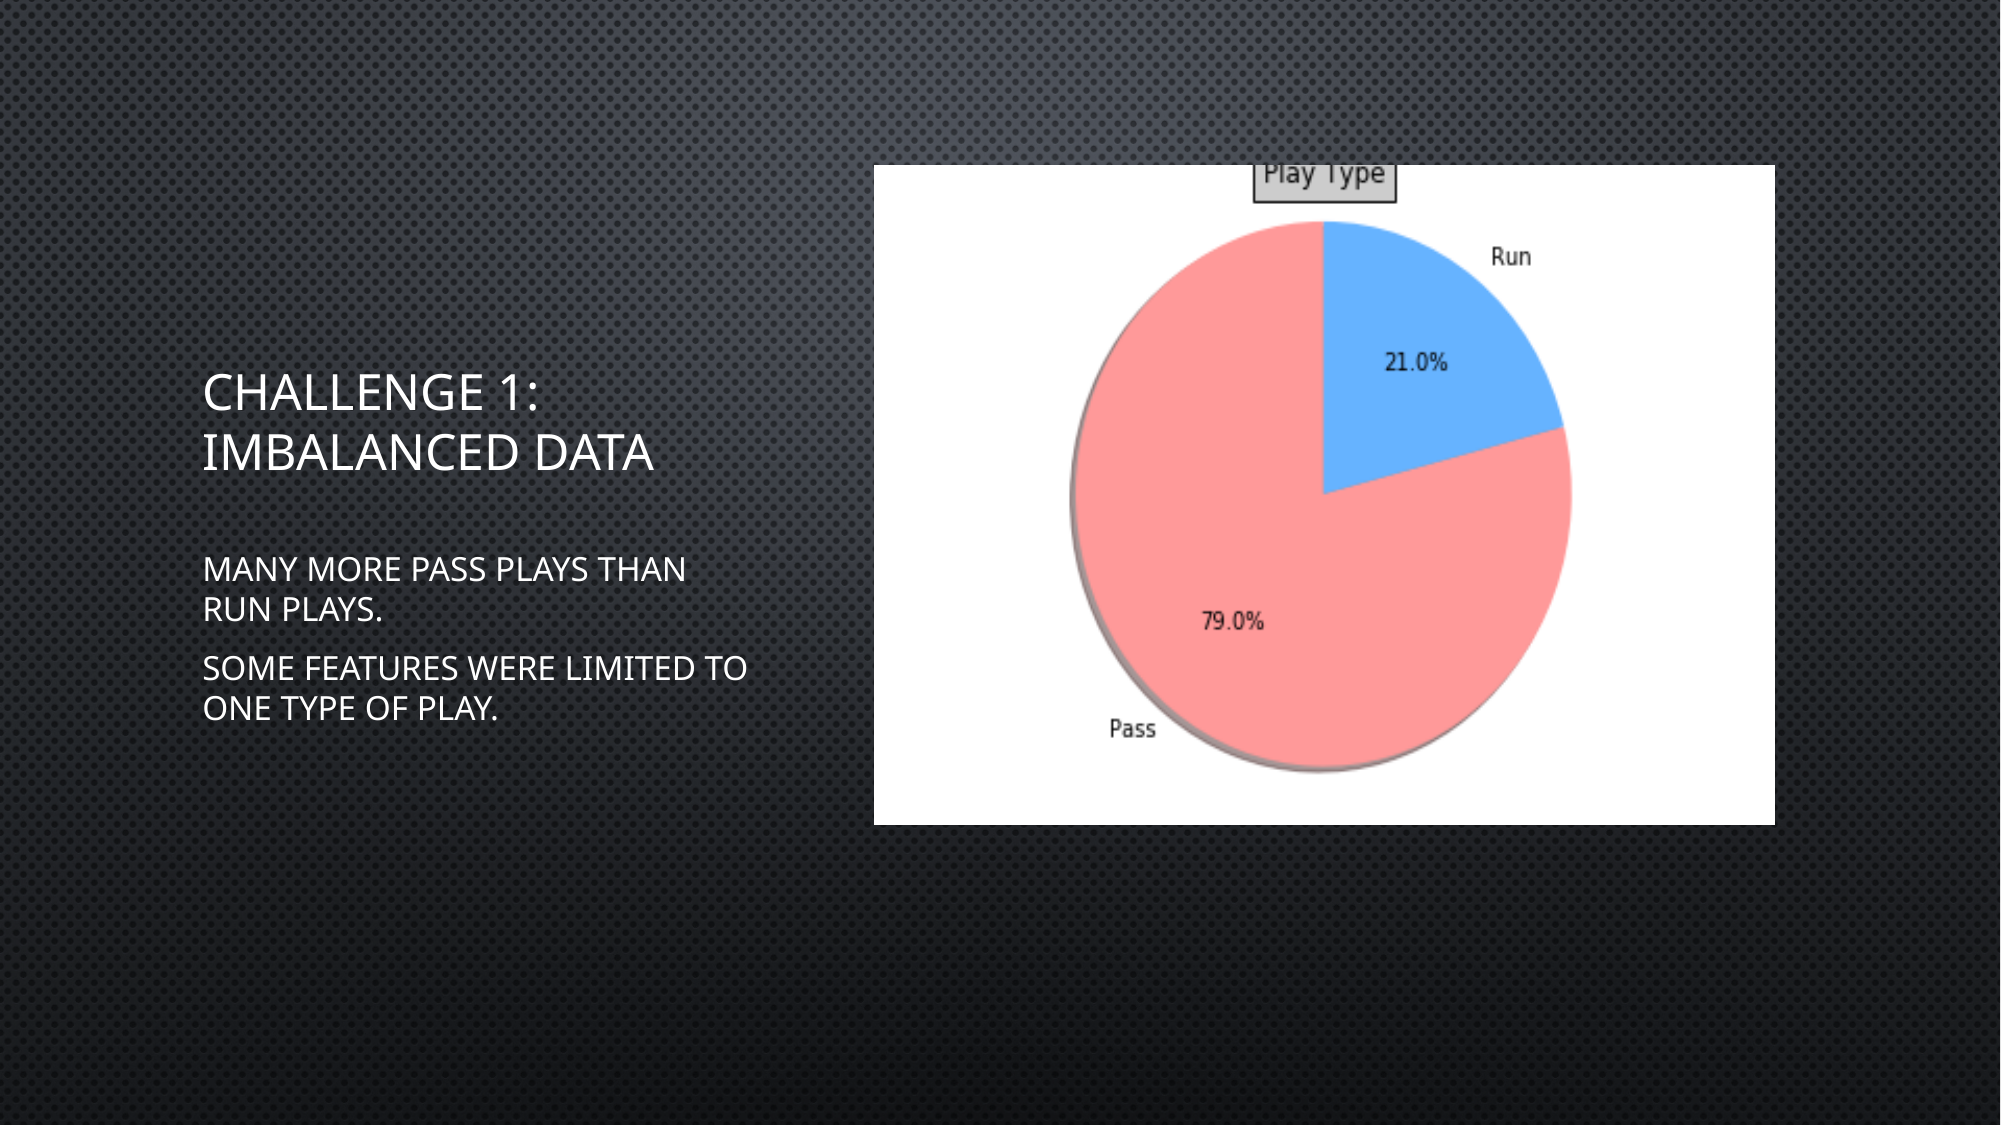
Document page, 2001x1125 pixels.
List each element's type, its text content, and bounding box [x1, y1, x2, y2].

list Many more pass plays than run plays. Some features were limited to one type of play. [187, 487, 770, 788]
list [874, 165, 1776, 826]
title CHALLENGE 1: Imbalanced data [187, 262, 770, 487]
